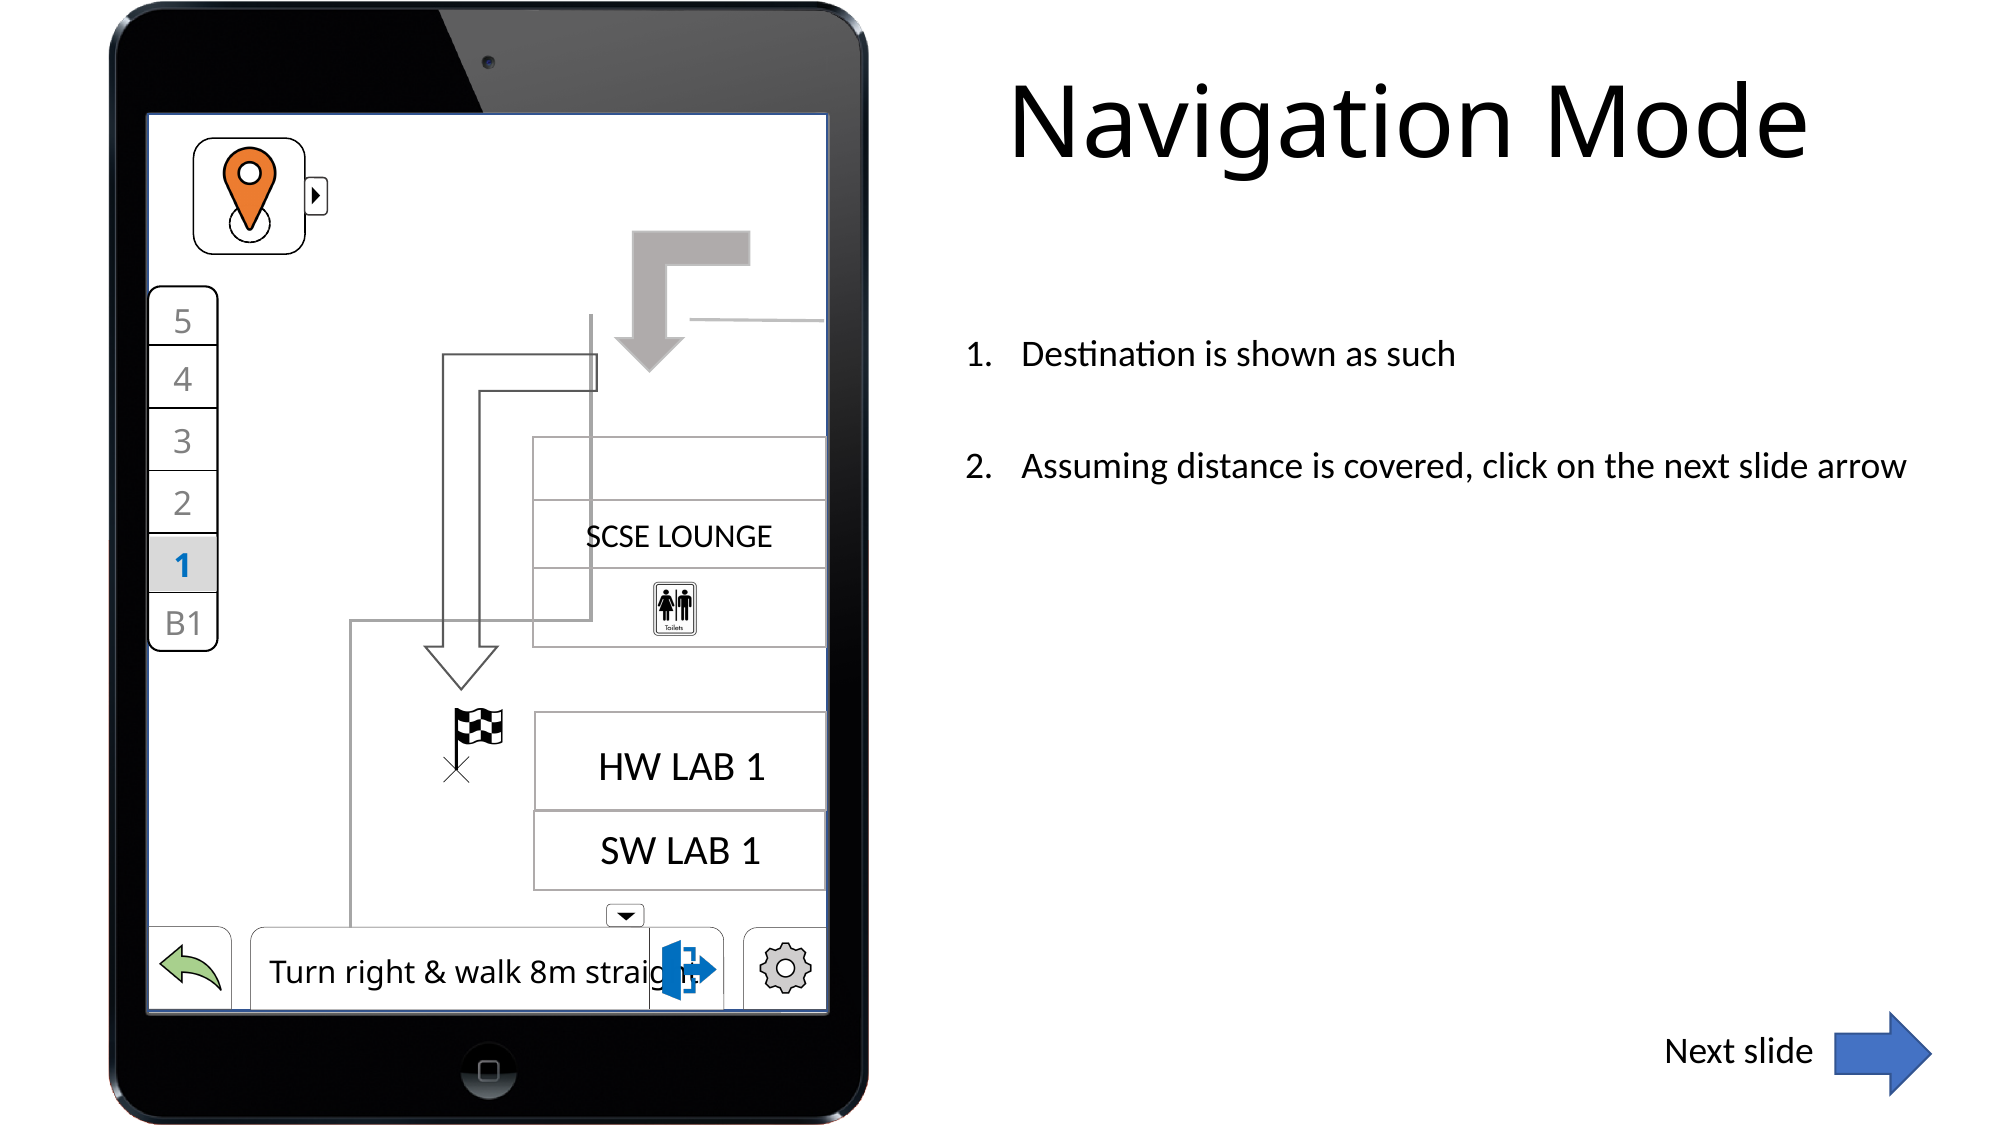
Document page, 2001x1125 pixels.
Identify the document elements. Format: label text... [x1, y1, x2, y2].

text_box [163, 500, 778, 741]
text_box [191, 131, 328, 255]
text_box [533, 436, 826, 648]
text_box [437, 708, 509, 789]
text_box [141, 286, 228, 651]
text_box [1849, 1011, 1933, 1097]
picture [108, 0, 869, 1125]
text_box Navigation Mode [992, 63, 1855, 180]
text_box Destination is shown as such Assuming distance is covered, click on the next slide arrow [950, 253, 1951, 607]
text_box Next slide [1649, 1018, 1849, 1079]
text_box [533, 712, 832, 810]
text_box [531, 811, 830, 922]
